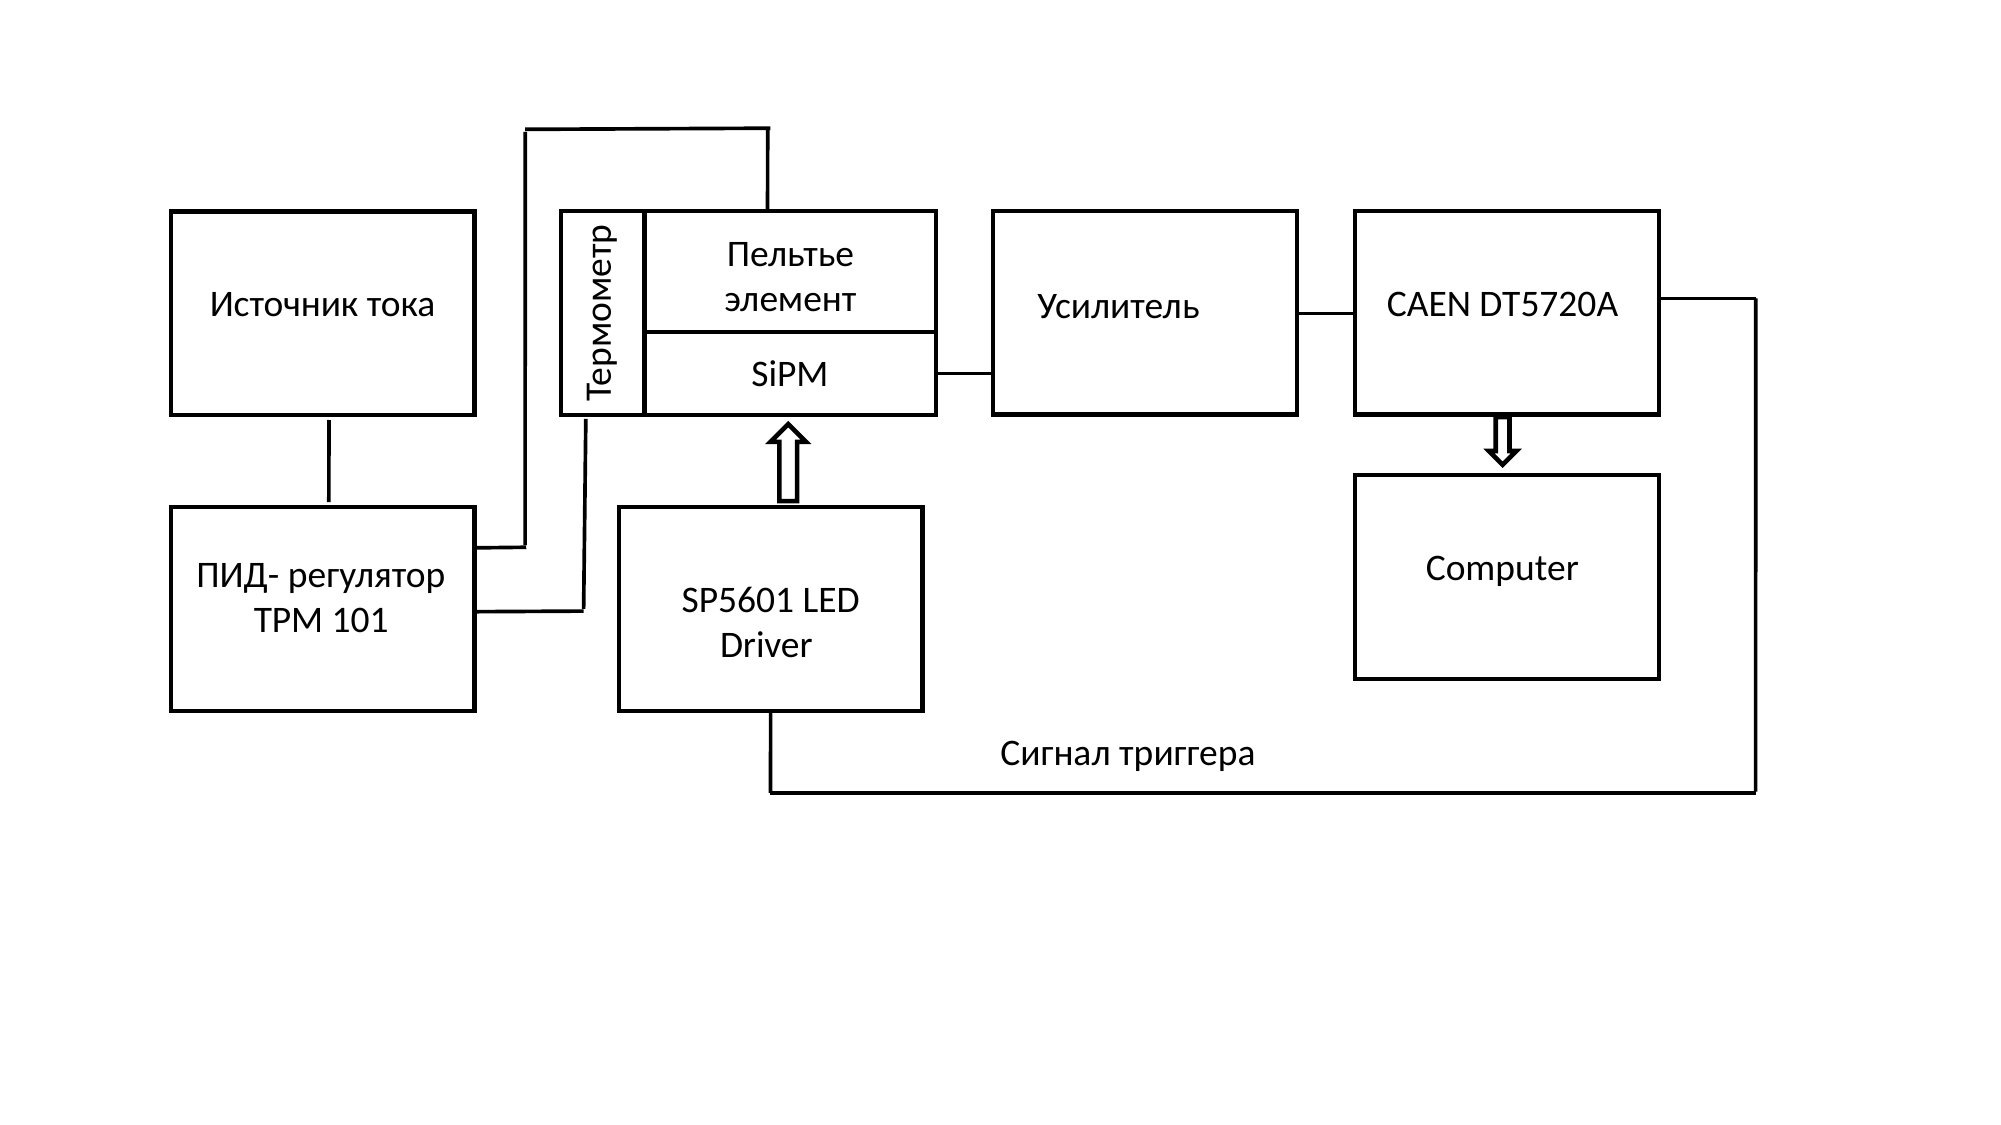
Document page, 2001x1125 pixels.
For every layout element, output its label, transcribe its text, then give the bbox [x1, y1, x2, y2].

text_box [560, 210, 565, 416]
text_box Сигнал триггера [985, 720, 1282, 780]
text_box [1354, 300, 1660, 416]
text_box [767, 422, 809, 503]
text_box [1354, 474, 1660, 680]
text_box SP5601 LED Driver [637, 567, 904, 672]
text_box Пельтье элемент [657, 222, 924, 327]
text_box [645, 210, 937, 331]
text_box [1486, 416, 1519, 467]
text_box [626, 210, 645, 416]
text_box ПИД- регулятор ТРМ 101 [177, 543, 466, 648]
text_box CAEN DT5720A [1354, 271, 1659, 331]
text_box Источник тока [189, 271, 456, 332]
text_box [992, 210, 1298, 416]
text_box [170, 211, 475, 416]
text_box [170, 506, 475, 712]
text_box [645, 331, 937, 416]
text_box Термометр [565, 201, 626, 425]
text_box [618, 506, 924, 712]
text_box Computer [1354, 535, 1659, 596]
text_box SiPM [657, 341, 923, 402]
text_box Усилитель [985, 273, 1252, 334]
text_box [1354, 210, 1660, 297]
